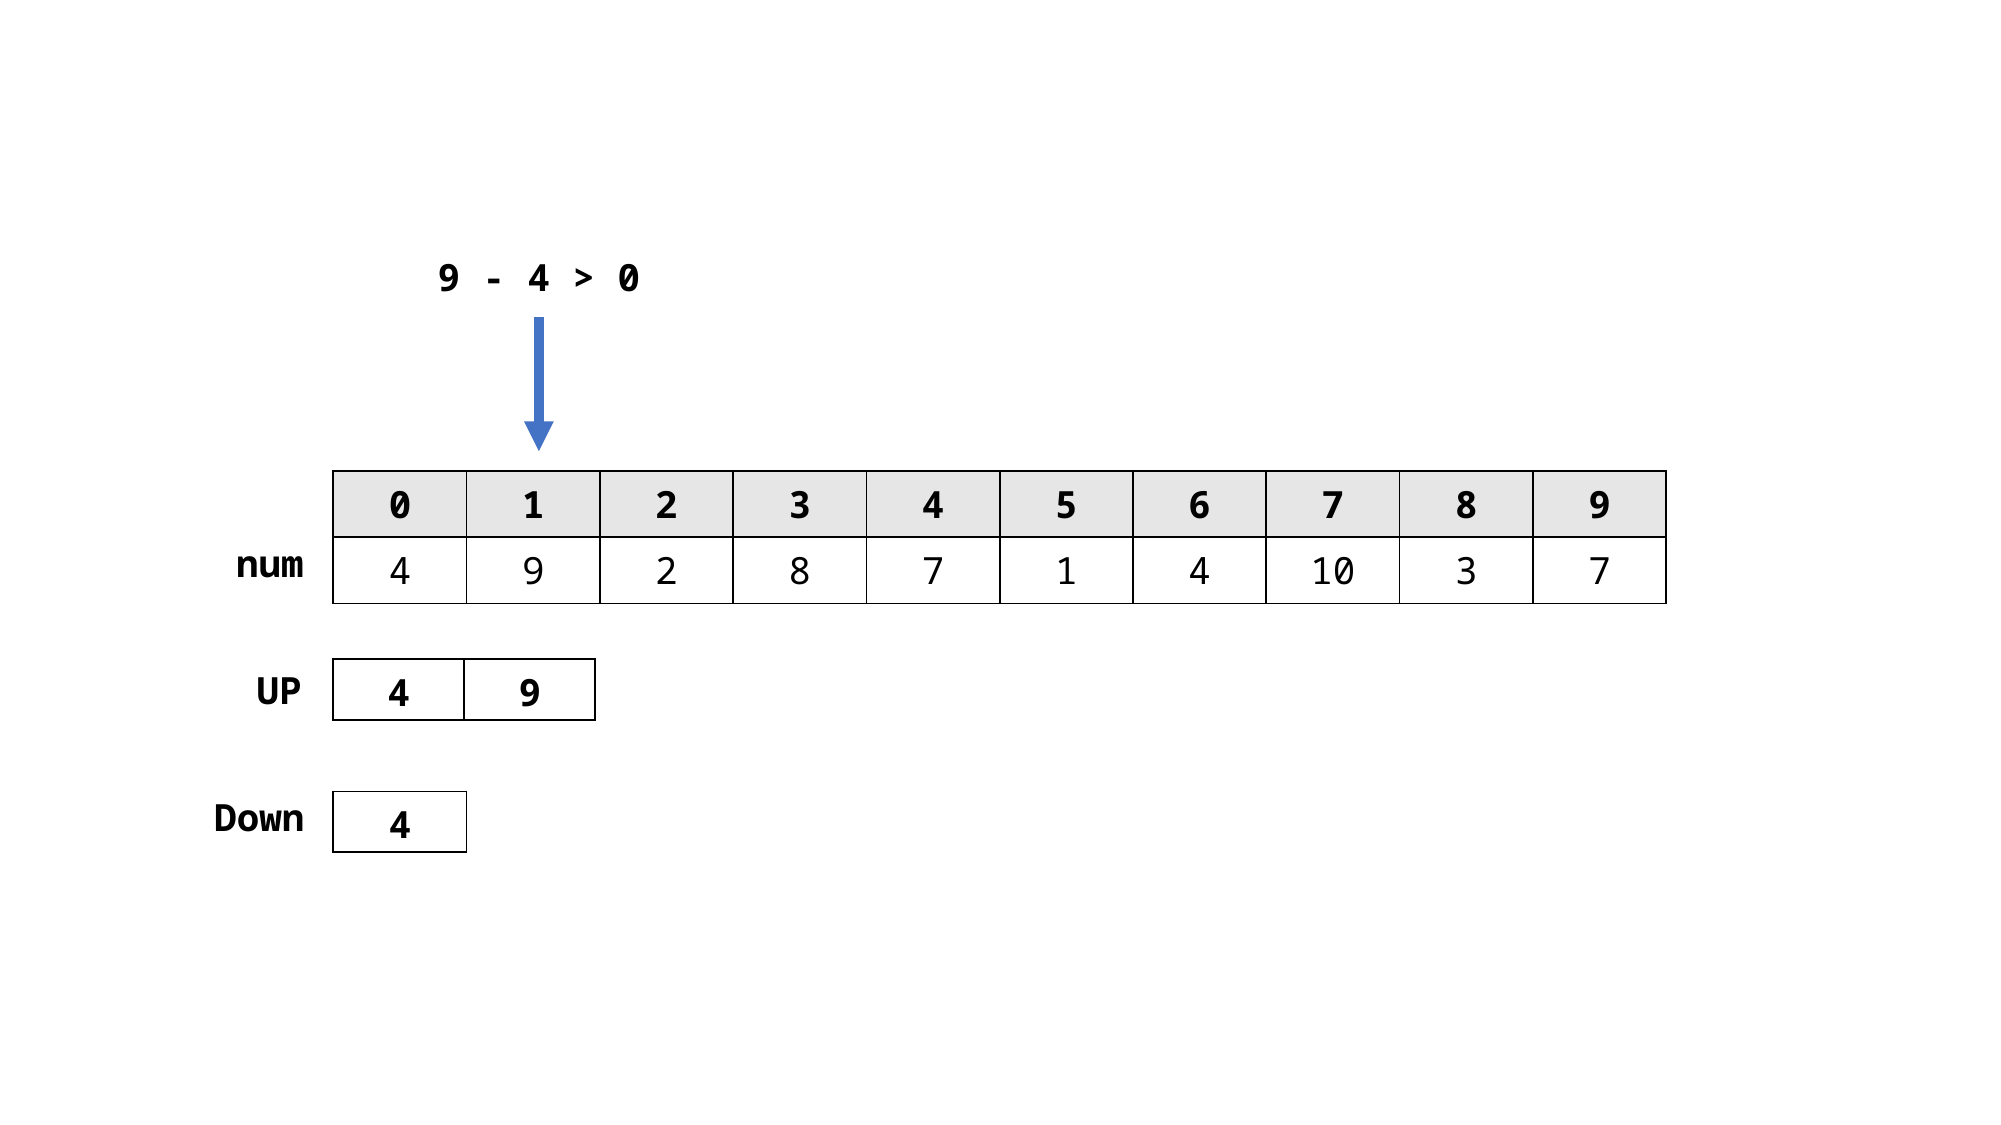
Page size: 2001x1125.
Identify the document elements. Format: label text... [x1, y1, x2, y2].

table_header 6 [1134, 472, 1265, 536]
table_cell 7 [867, 538, 999, 603]
table_cell 3 [1400, 538, 1532, 603]
table_header 4 [867, 472, 999, 536]
text_box Down [199, 786, 320, 847]
table_header 0 [334, 472, 466, 536]
table_header 4 [334, 792, 466, 851]
table_header 9 [1534, 472, 1665, 536]
table_header 2 [601, 472, 732, 536]
table_cell 7 [1534, 538, 1665, 603]
text_box UP [241, 659, 317, 719]
table_header 8 [1400, 472, 1532, 536]
table_cell 4 [334, 538, 466, 603]
table_cell 1 [1001, 538, 1132, 603]
table_header 1 [467, 472, 599, 536]
table_cell 9 [467, 538, 599, 603]
table_cell 8 [734, 538, 866, 603]
table_cell 10 [1267, 538, 1399, 603]
table_header 9 [465, 660, 594, 719]
table_header 5 [1001, 472, 1132, 536]
table_header 4 [334, 660, 463, 719]
table_header 3 [734, 472, 866, 536]
table_header 7 [1267, 472, 1399, 536]
text_box 9 - 4 > 0 [422, 246, 655, 307]
text_box num [221, 532, 319, 592]
table_cell 4 [1134, 538, 1265, 603]
table_cell 2 [601, 538, 732, 603]
